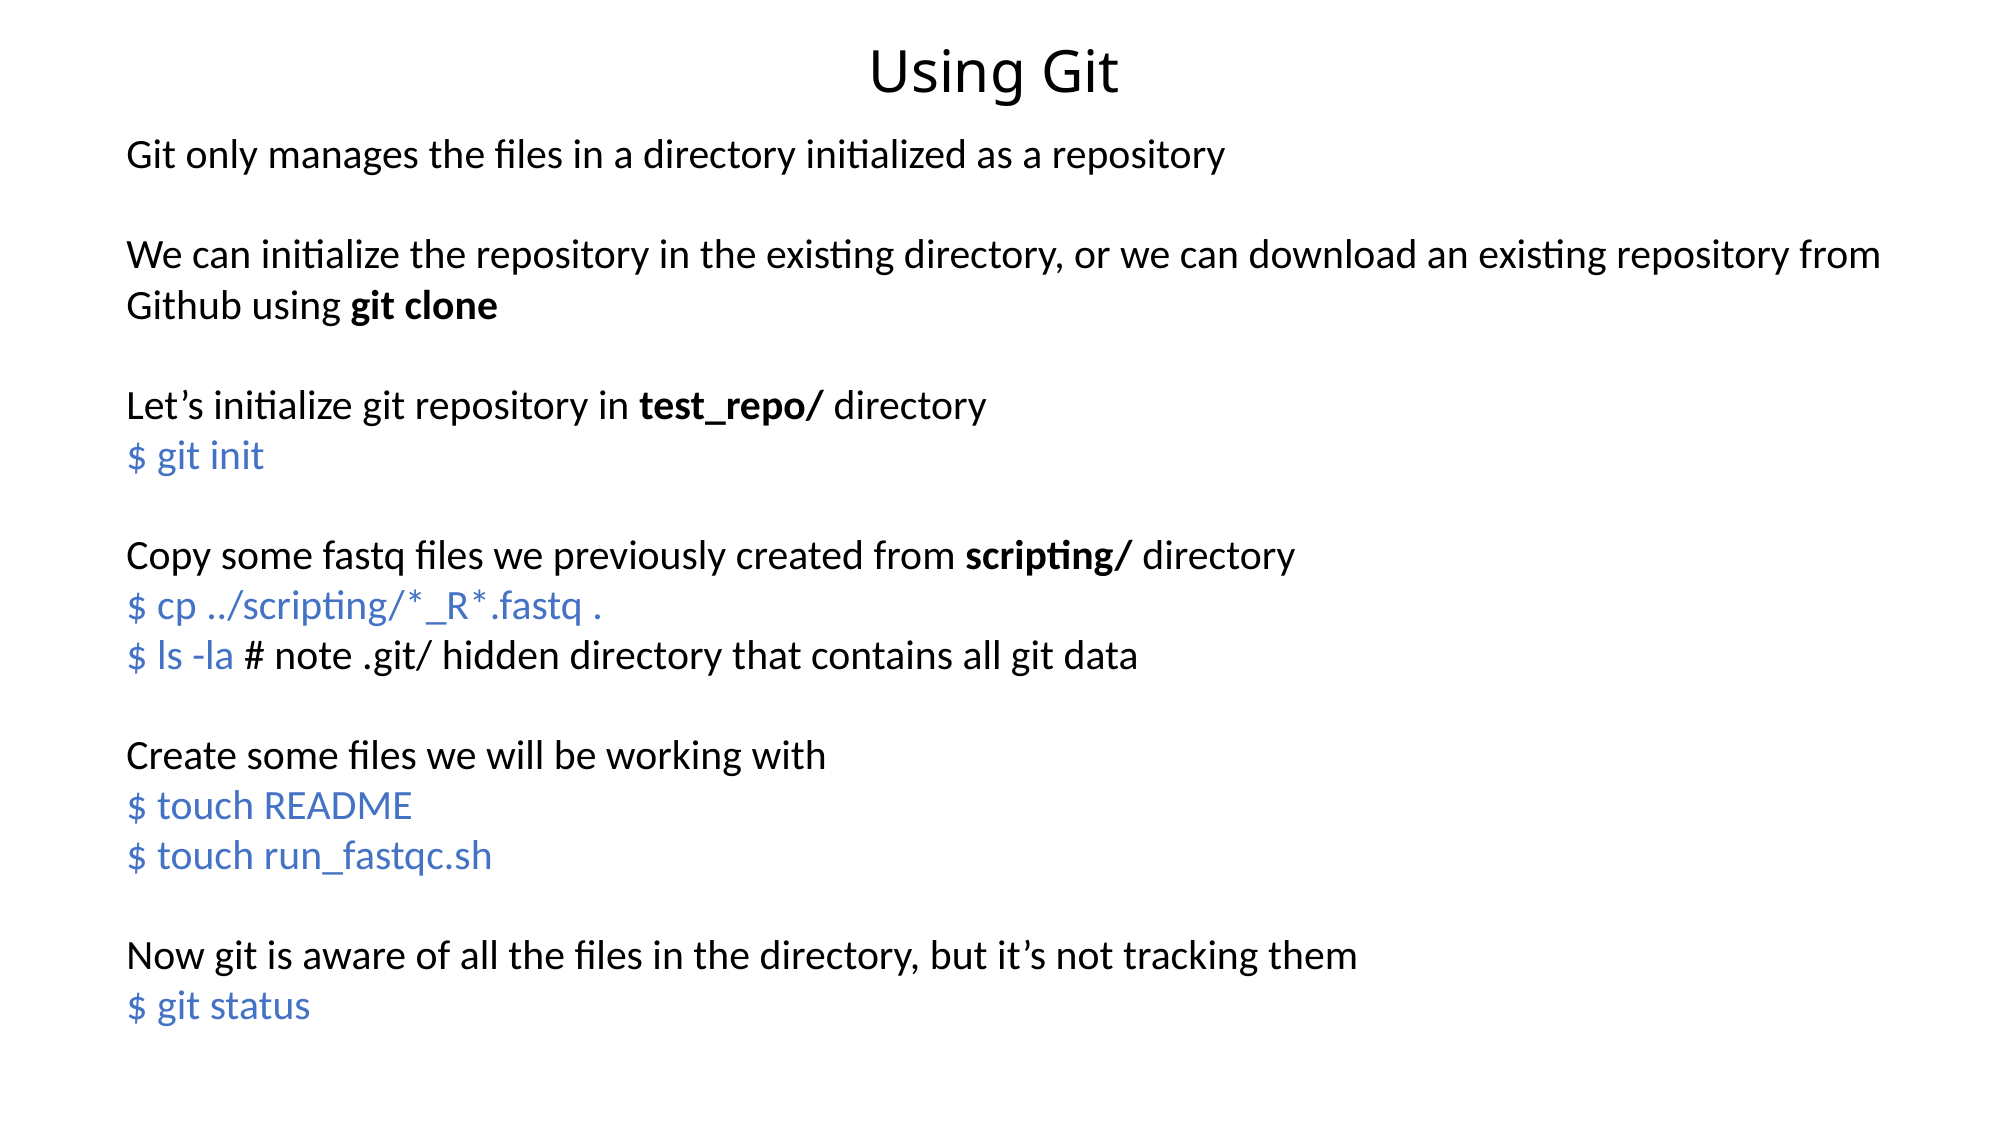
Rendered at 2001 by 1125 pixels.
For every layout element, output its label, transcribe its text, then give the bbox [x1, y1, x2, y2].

text_box Using Git [853, 26, 1135, 112]
text_box Git only manages the files in a directory initialized as a repository We can initialize the repository in the existing directory, or we can download an existing repository from Github using git clone Let’s initialize git repository in test_repo/ directory $ git init Copy some fastq files we previously created from scripting/ directory $ cp ../scripting/*_R*.fastq . $ ls -la # note .git/ hidden directory that contains all git data Create some files we will be working with $ touch README $ touch run_fastqc.sh Now git is aware of all the files in the directory, but it’s not tracking them $ git status [111, 119, 1899, 1036]
